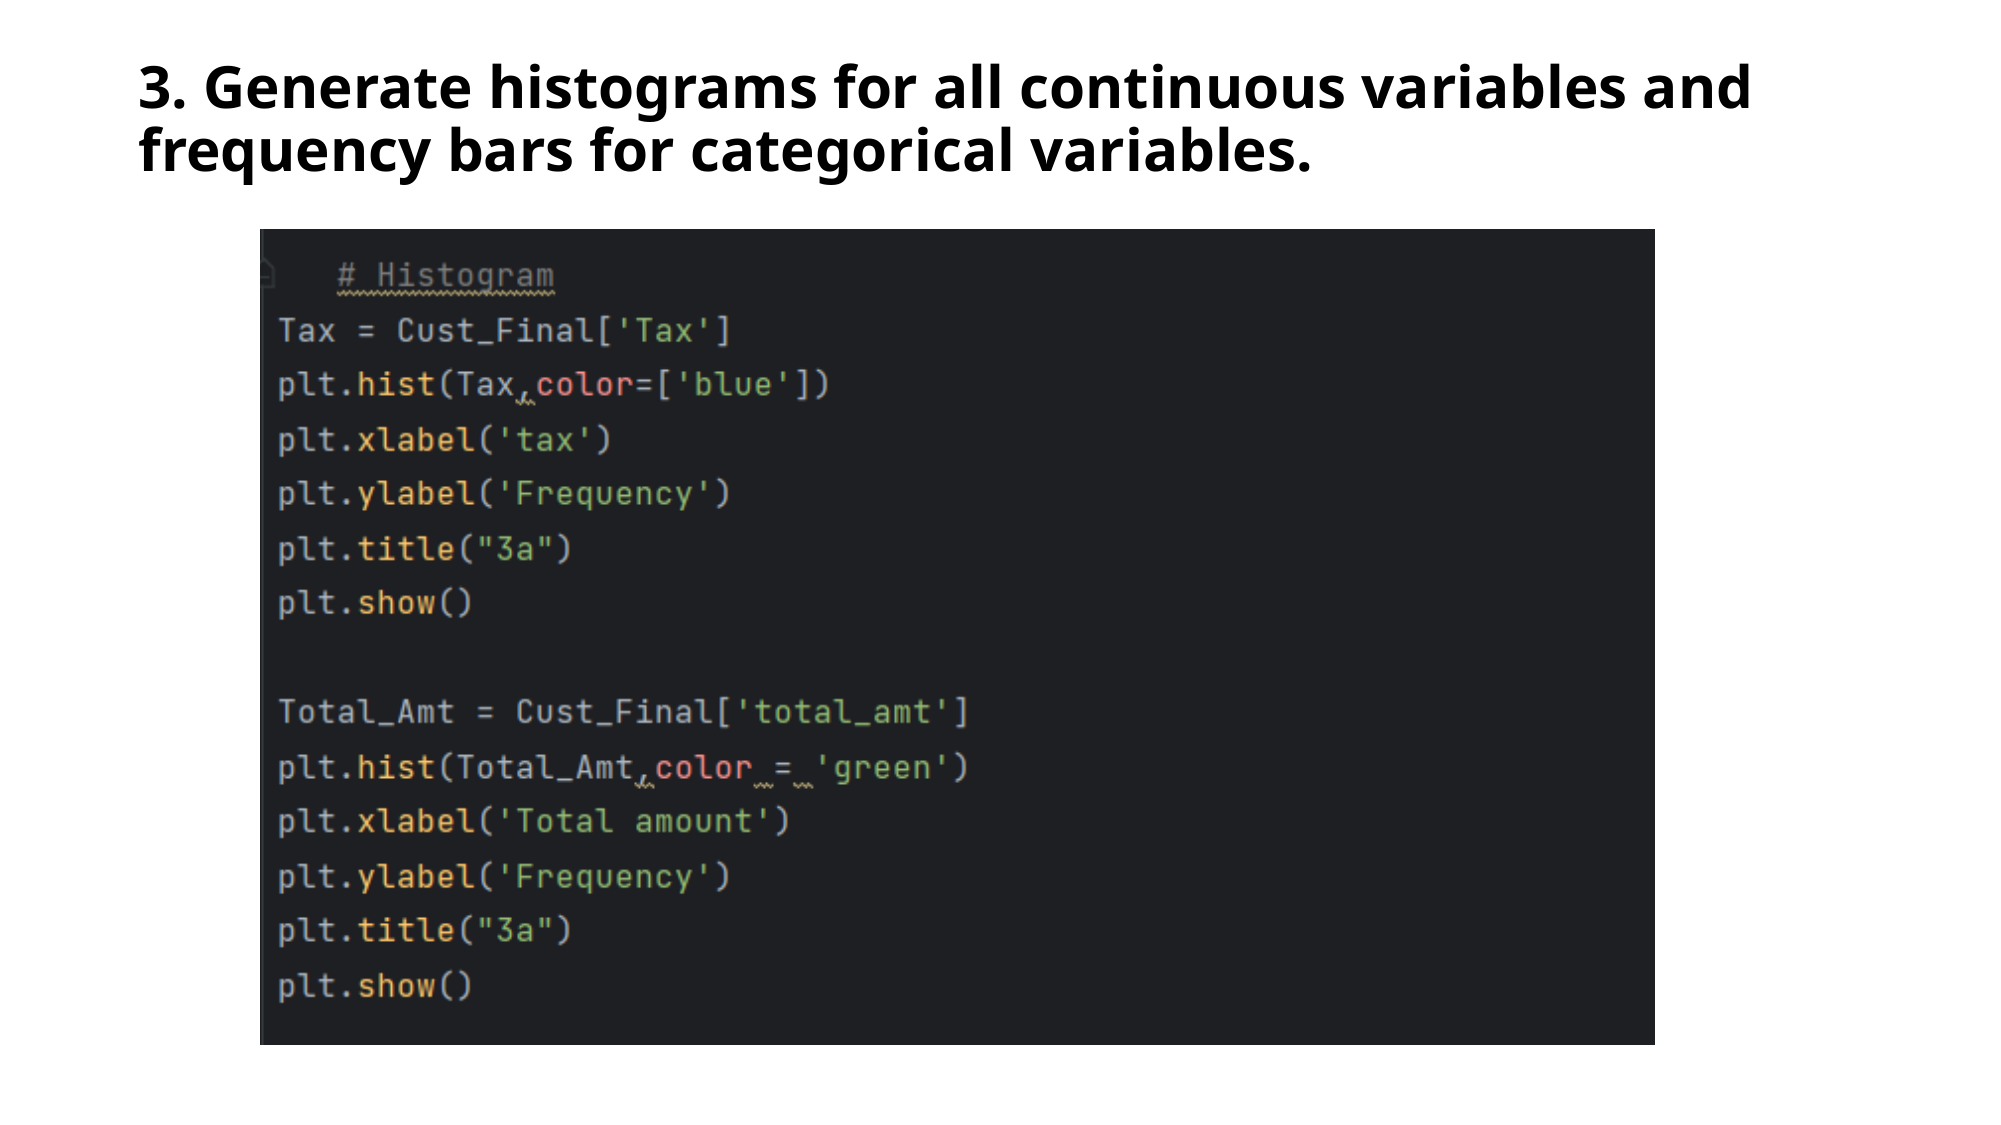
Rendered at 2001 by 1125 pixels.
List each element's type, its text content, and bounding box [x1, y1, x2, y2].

picture [260, 229, 1655, 1045]
title 3. Generate histograms for all continuous variables and frequency bars for categorical variables. [123, 12, 1849, 230]
